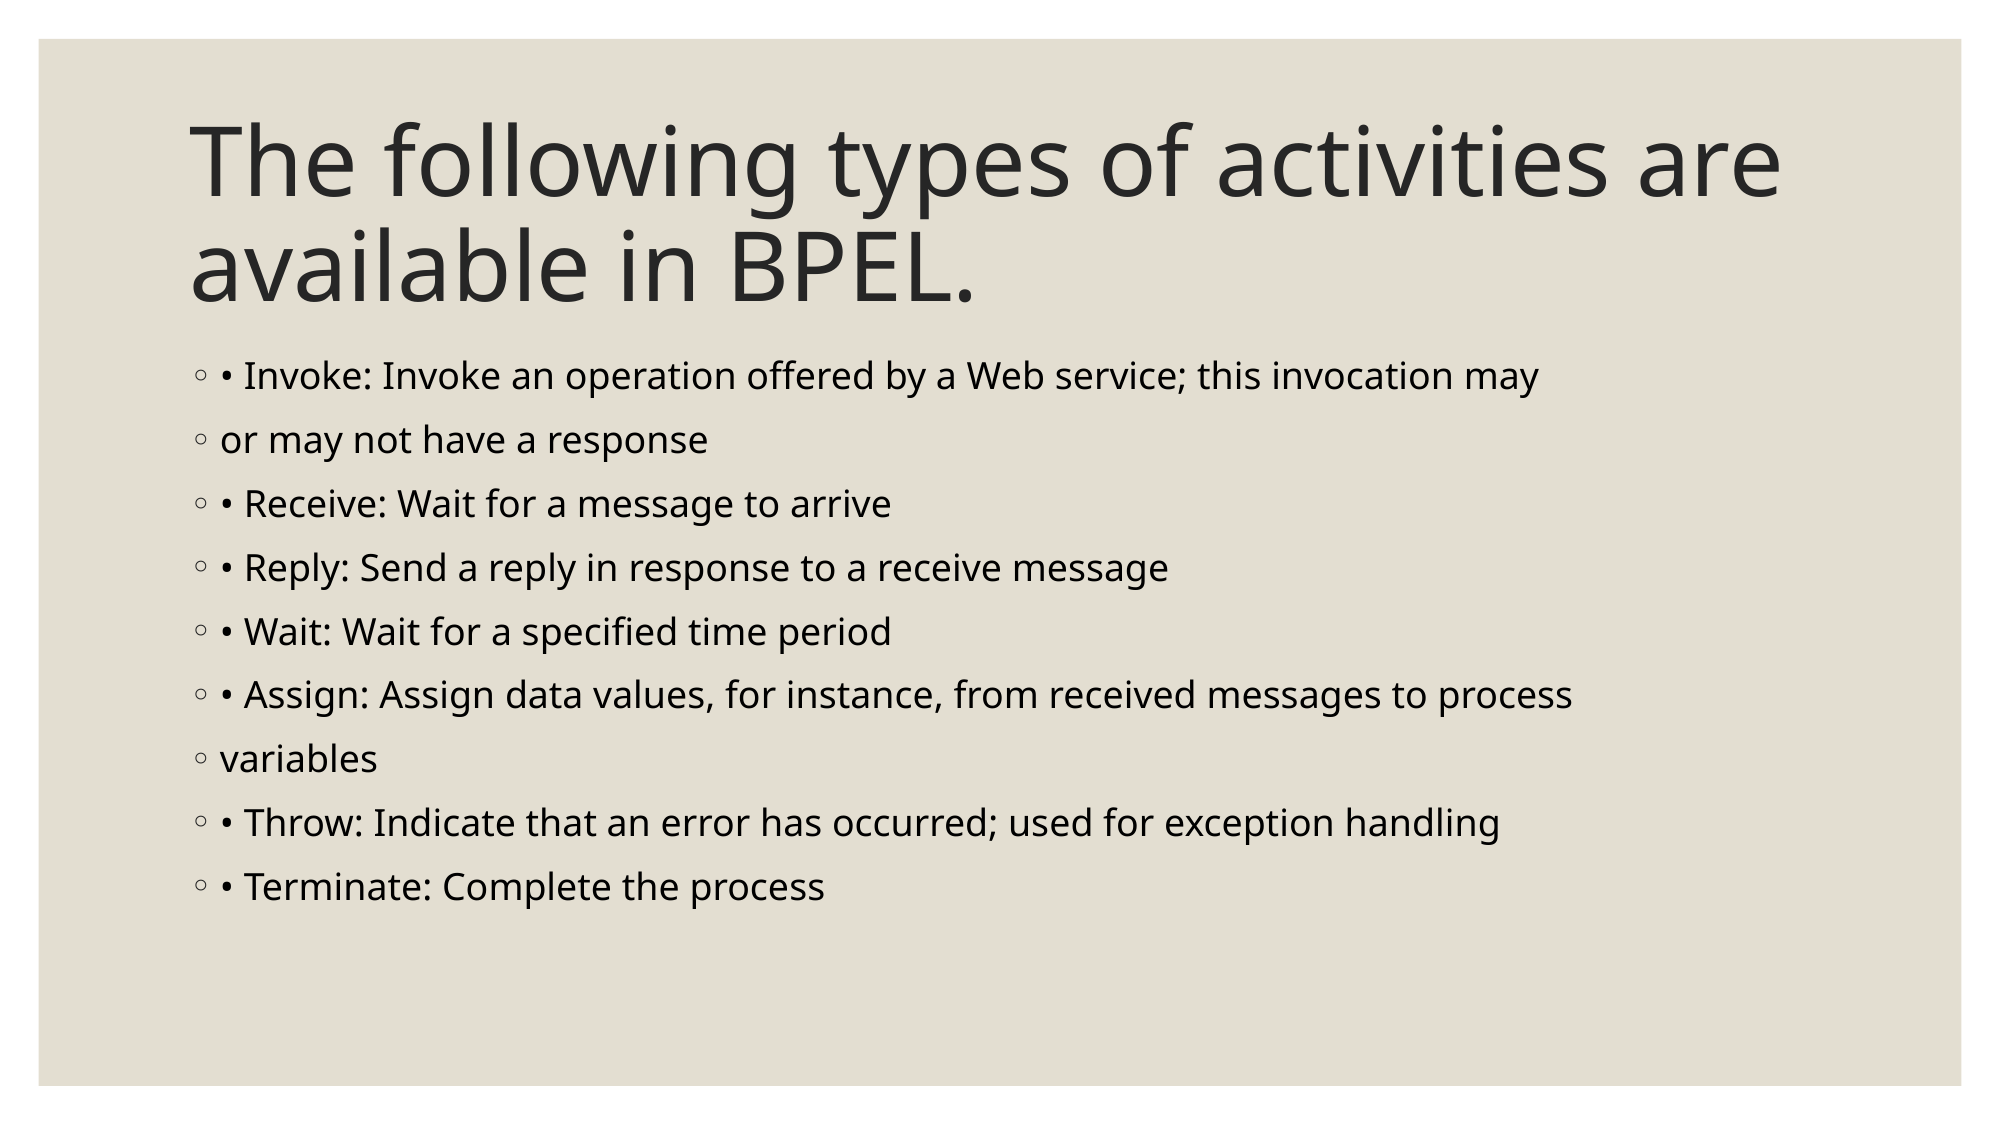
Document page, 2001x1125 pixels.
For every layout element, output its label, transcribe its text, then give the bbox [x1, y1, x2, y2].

list • Invoke: Invoke an operation offered by a Web service; this invocation may or may not have a response • Receive: Wait for a message to arrive • Reply: Send a reply in response to a receive message • Wait: Wait for a specified time period • Assign: Assign data values, for instance, from received messages to process variables • Throw: Indicate that an error has occurred; used for exception handling • Terminate: Complete the process [174, 345, 1825, 990]
title The following types of activities are available in BPEL. [174, 105, 1825, 331]
